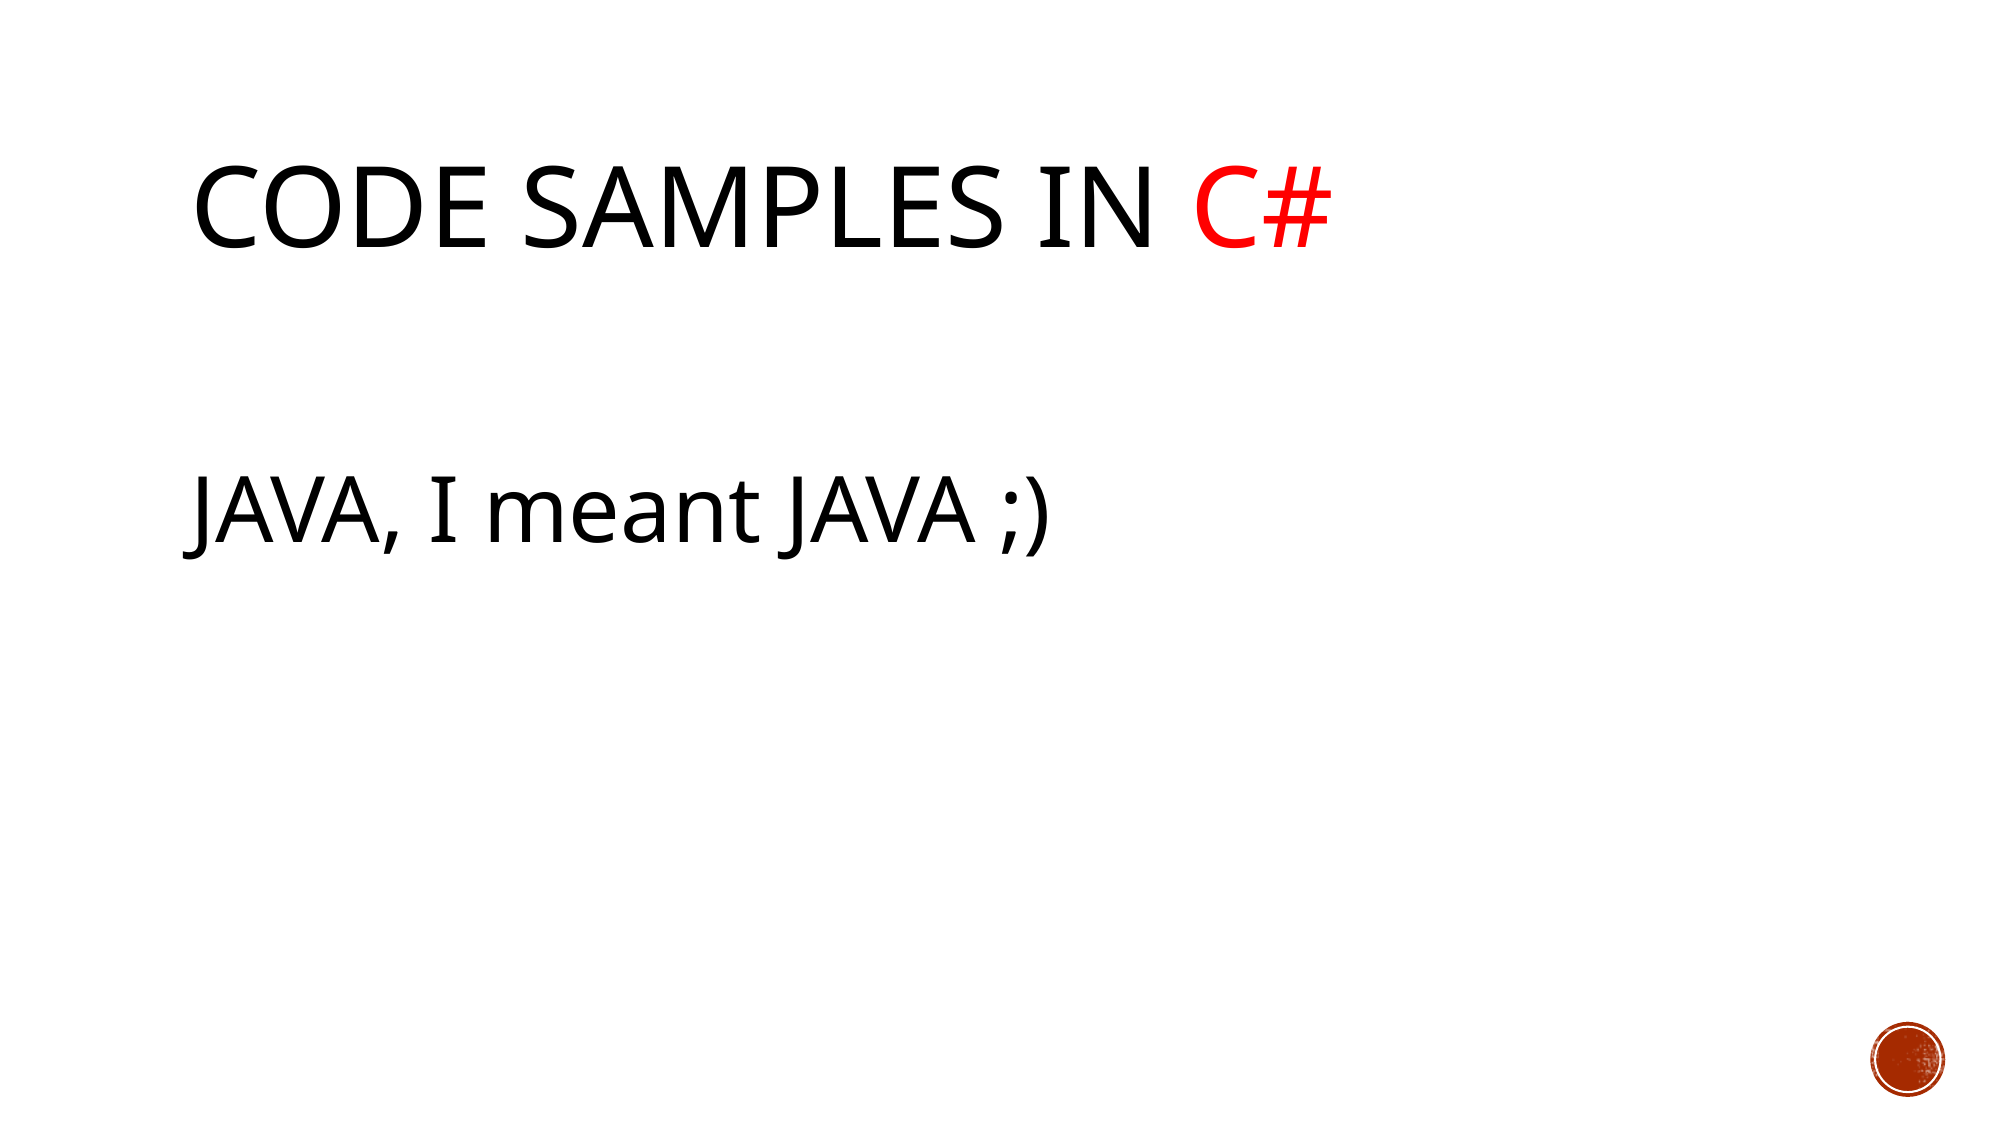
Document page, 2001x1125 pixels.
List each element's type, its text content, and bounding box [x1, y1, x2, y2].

text_box JAVA, I meant JAVA ;) [175, 443, 1418, 569]
title Code samples in C# [175, 79, 1826, 344]
